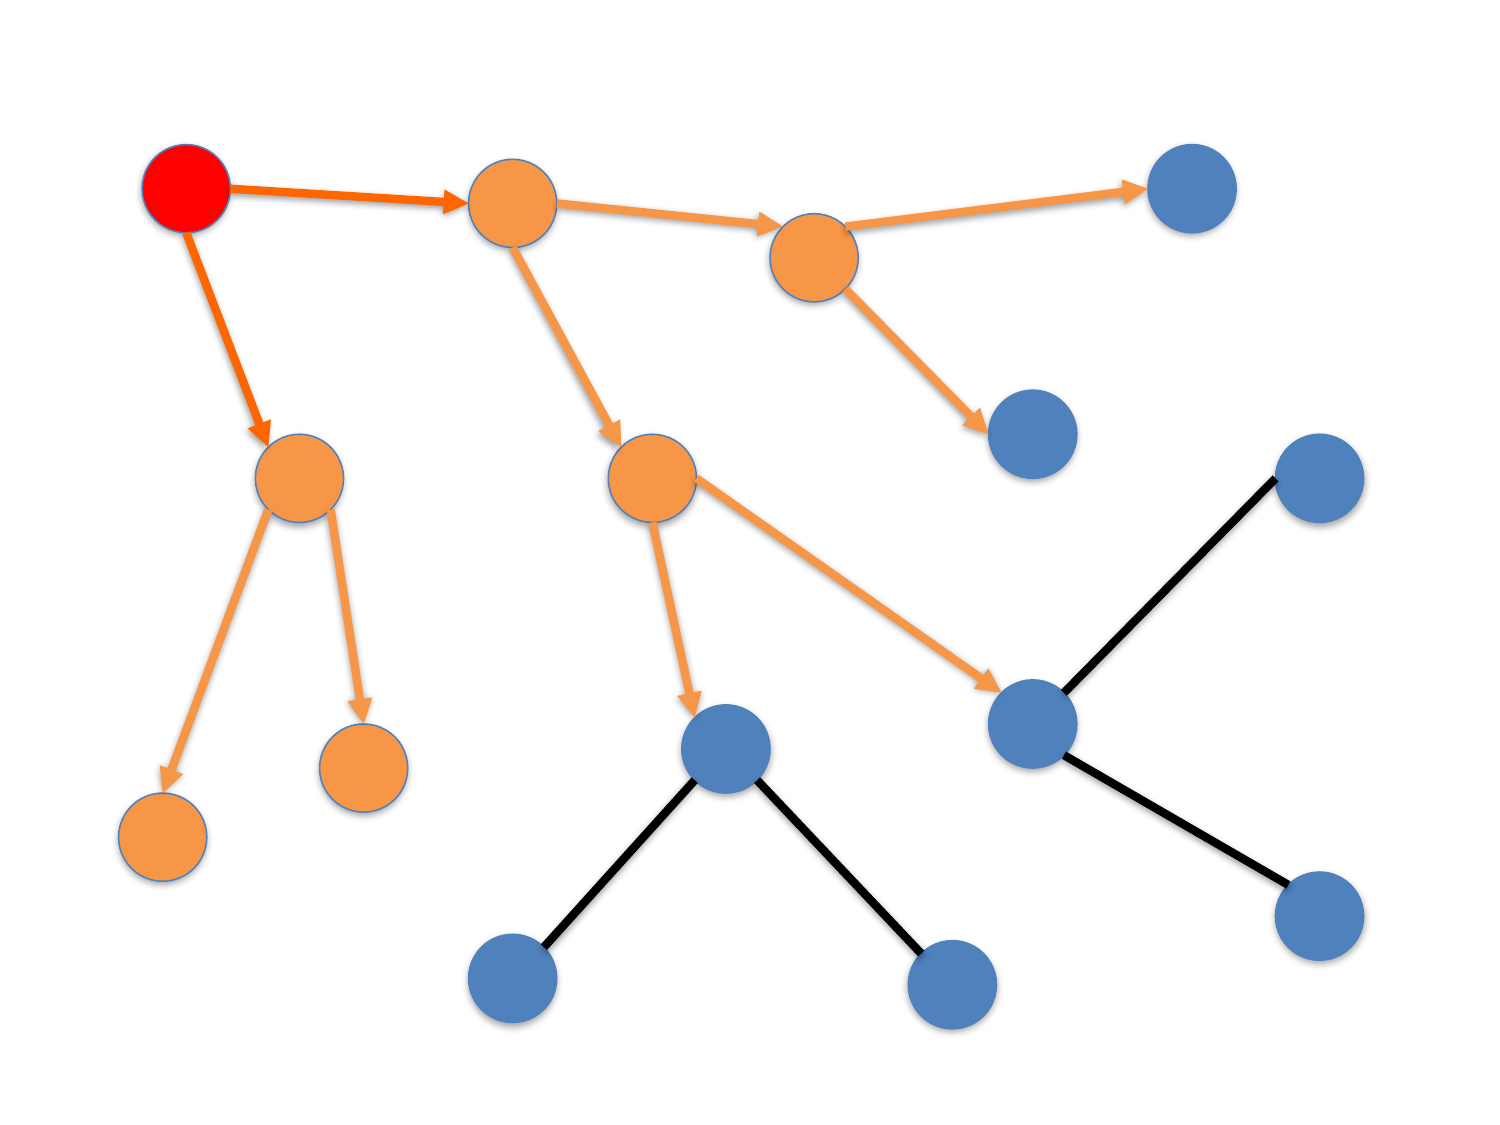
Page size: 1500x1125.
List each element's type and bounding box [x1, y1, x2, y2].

text_box [185, 232, 269, 448]
text_box [845, 188, 1149, 227]
text_box [652, 522, 695, 719]
text_box [117, 792, 208, 883]
text_box [1274, 433, 1365, 524]
text_box [1274, 871, 1365, 962]
text_box [1063, 478, 1276, 693]
text_box [1147, 143, 1237, 234]
text_box [769, 212, 860, 303]
text_box [330, 509, 364, 725]
text_box [1063, 754, 1289, 886]
text_box [756, 779, 922, 954]
text_box [696, 478, 1002, 693]
text_box [681, 704, 771, 794]
text_box [543, 779, 695, 948]
text_box [230, 188, 469, 204]
text_box [318, 723, 409, 813]
text_box [845, 288, 989, 435]
text_box [141, 143, 231, 234]
text_box [467, 933, 558, 1024]
text_box [162, 509, 269, 794]
text_box [988, 389, 1078, 480]
text_box [556, 203, 784, 227]
text_box [607, 433, 698, 523]
text_box [468, 158, 558, 248]
text_box [987, 679, 1078, 769]
text_box [254, 433, 345, 524]
text_box [512, 247, 622, 448]
text_box [907, 939, 998, 1030]
